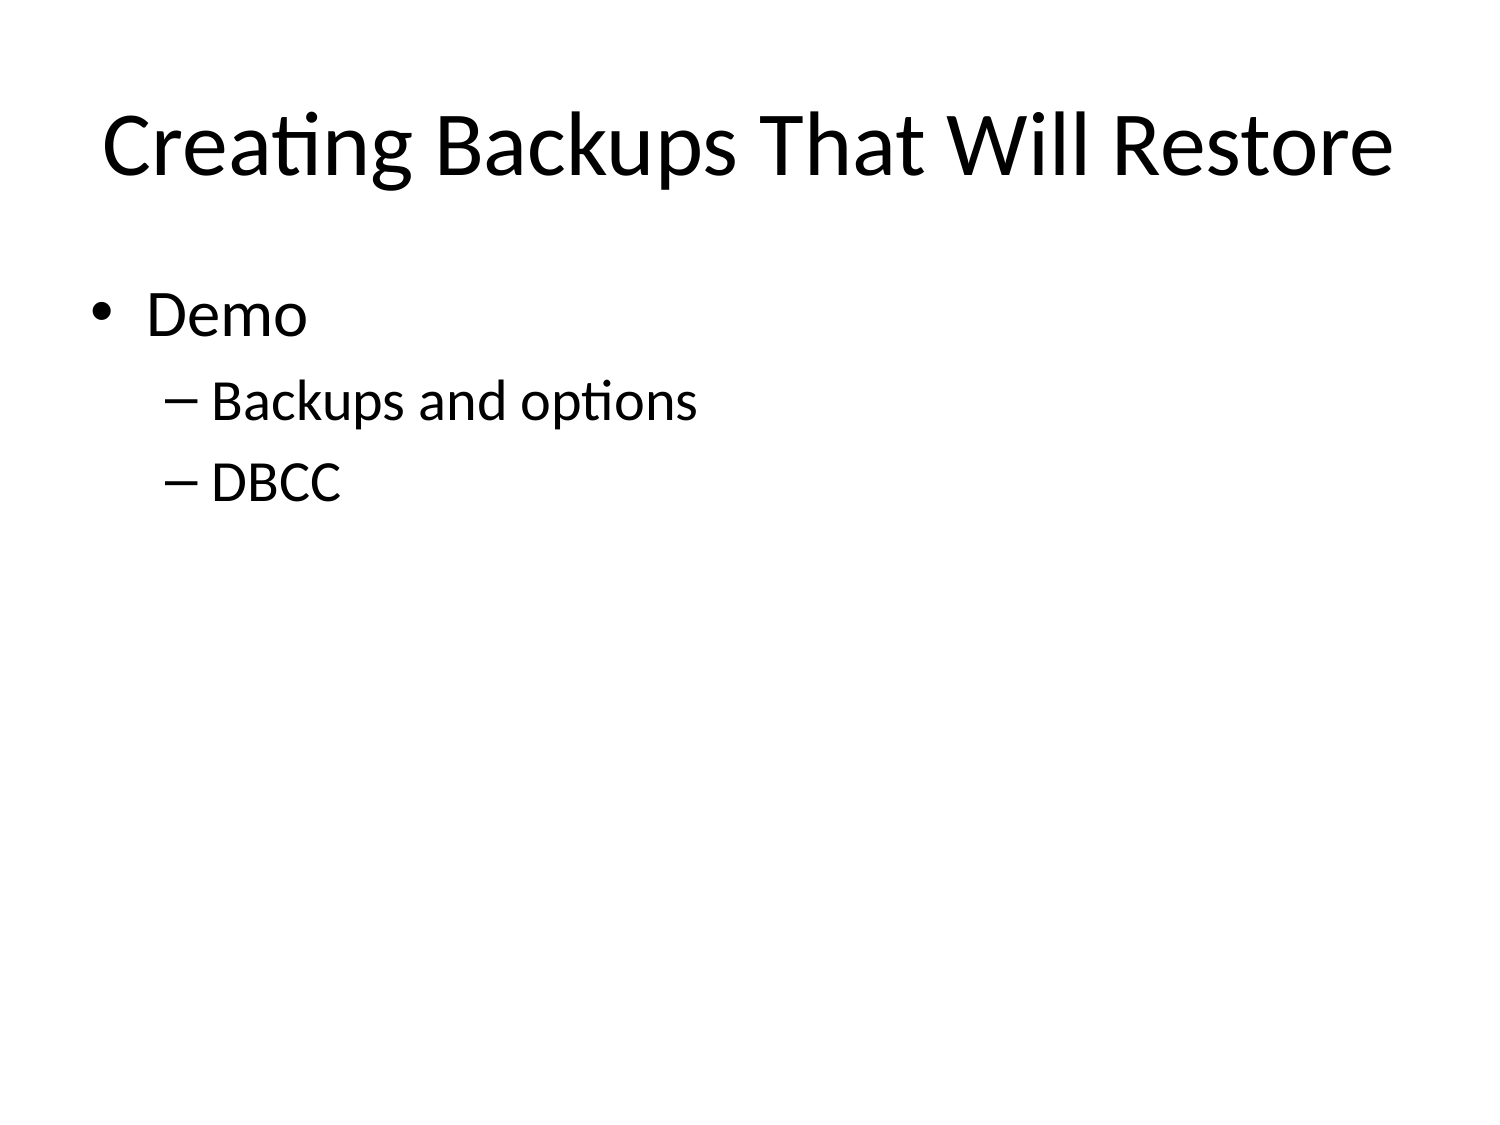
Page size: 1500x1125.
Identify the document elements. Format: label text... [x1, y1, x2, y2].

title Creating Backups That Will Restore [74, 44, 1426, 233]
list Demo Backups and options DBCC [74, 262, 1426, 1006]
